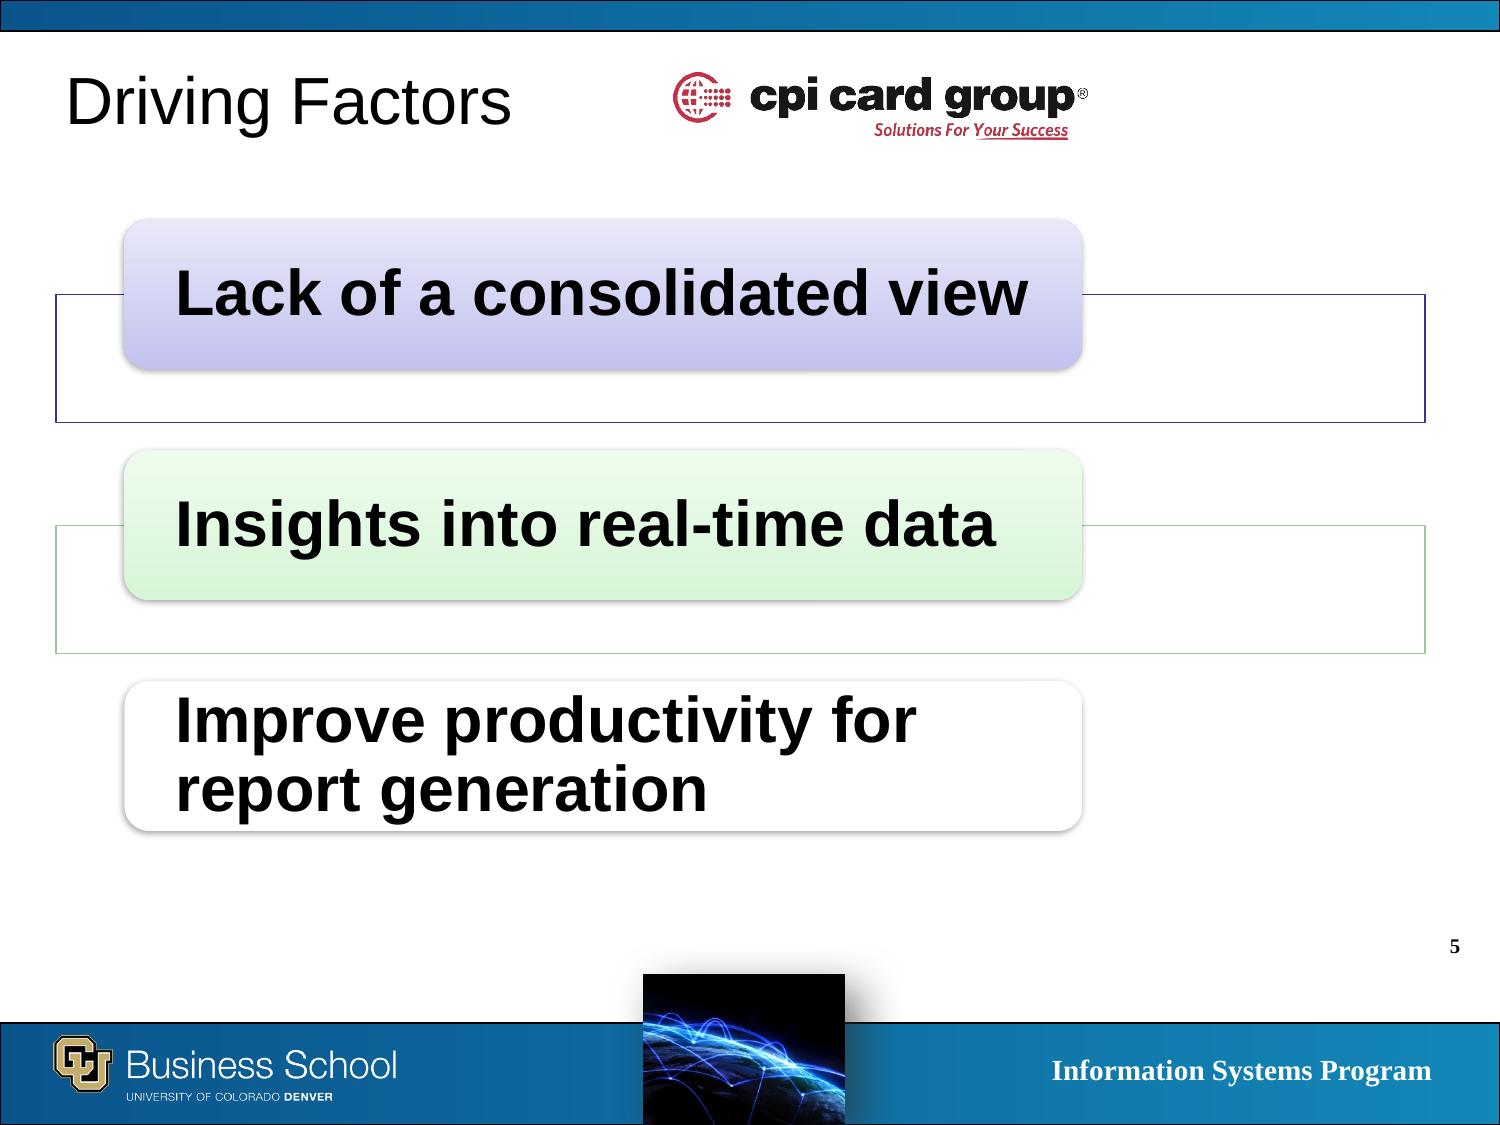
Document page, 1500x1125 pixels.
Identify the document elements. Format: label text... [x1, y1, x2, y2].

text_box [55, 215, 1426, 888]
picture [643, 974, 845, 1125]
title Driving Factors [49, 49, 1426, 163]
picture [53, 1034, 396, 1101]
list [673, 72, 1089, 140]
